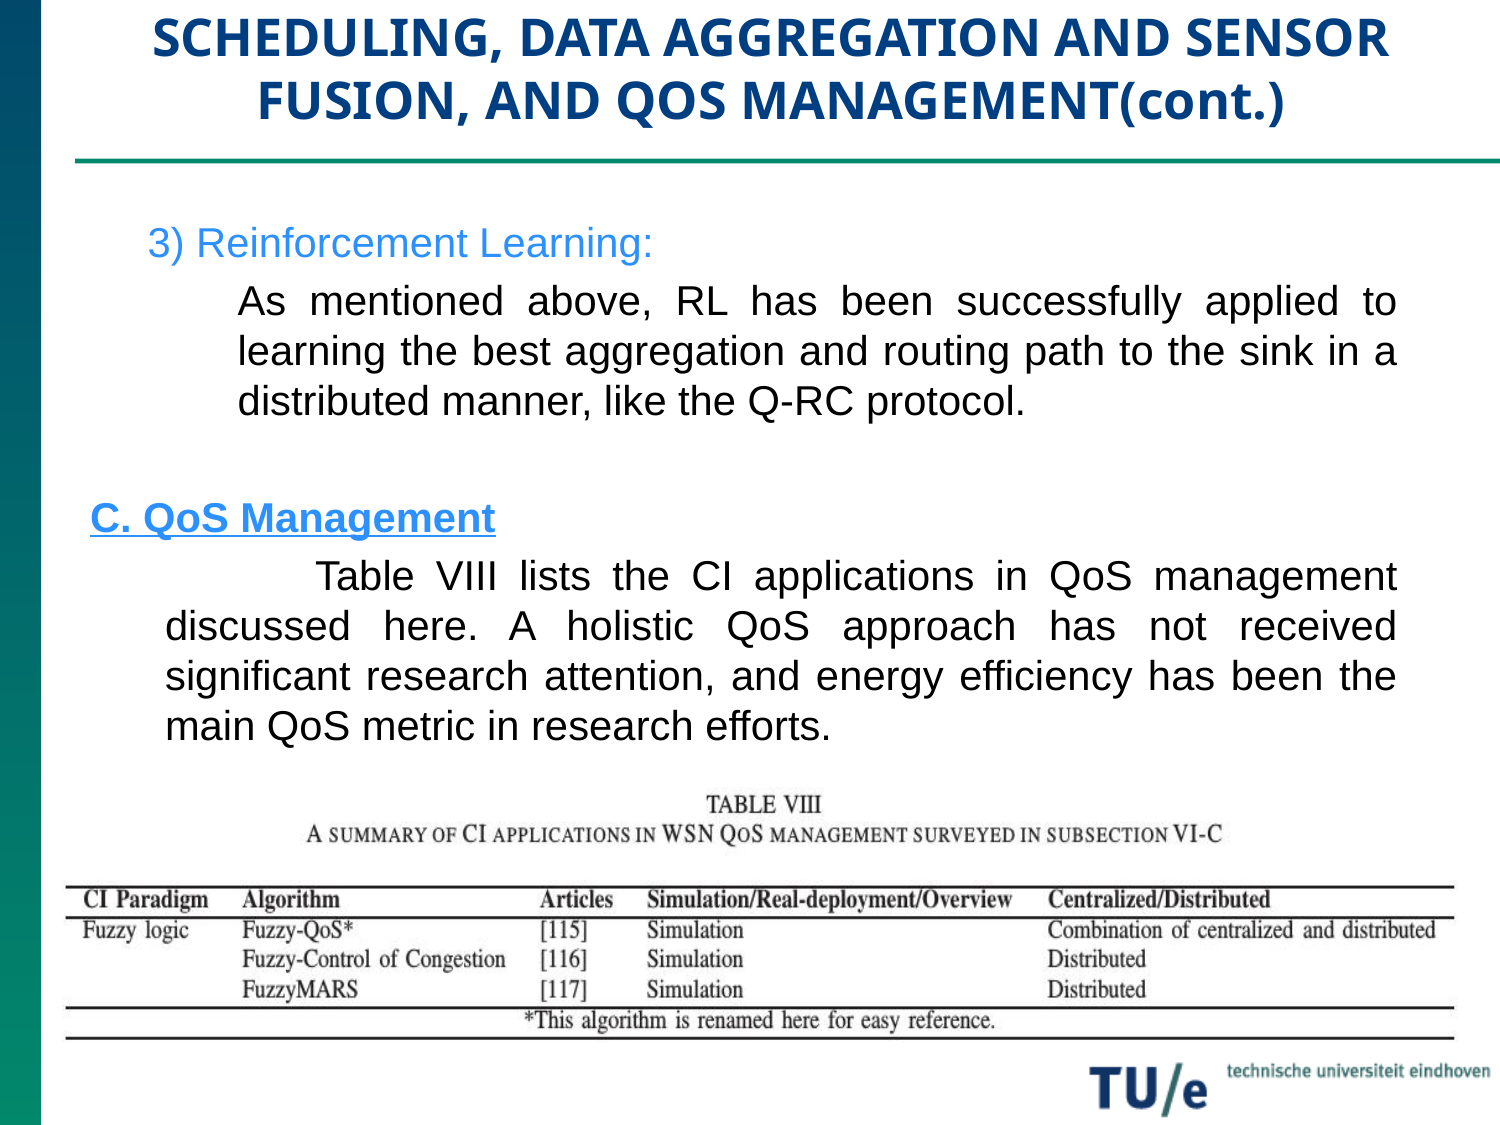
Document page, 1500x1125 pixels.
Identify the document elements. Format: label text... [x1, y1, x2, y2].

list 3) Reinforcement Learning: As mentioned above, RL has been successfully applied to learning the best aggregation and routing path to the sink in a distributed manner, like the Q-RC protocol. C. QoS Management Table VIII lists the CI applications in QoS management discussed here. A holistic QoS approach has not received significant research attention, and energy efficiency has been the main QoS metric in research efforts. [74, 207, 1414, 785]
title SCHEDULING, DATA AGGREGATION AND SENSOR FUSION, AND QOS MANAGEMENT(cont.) [74, 30, 1468, 138]
picture [62, 787, 1495, 1125]
